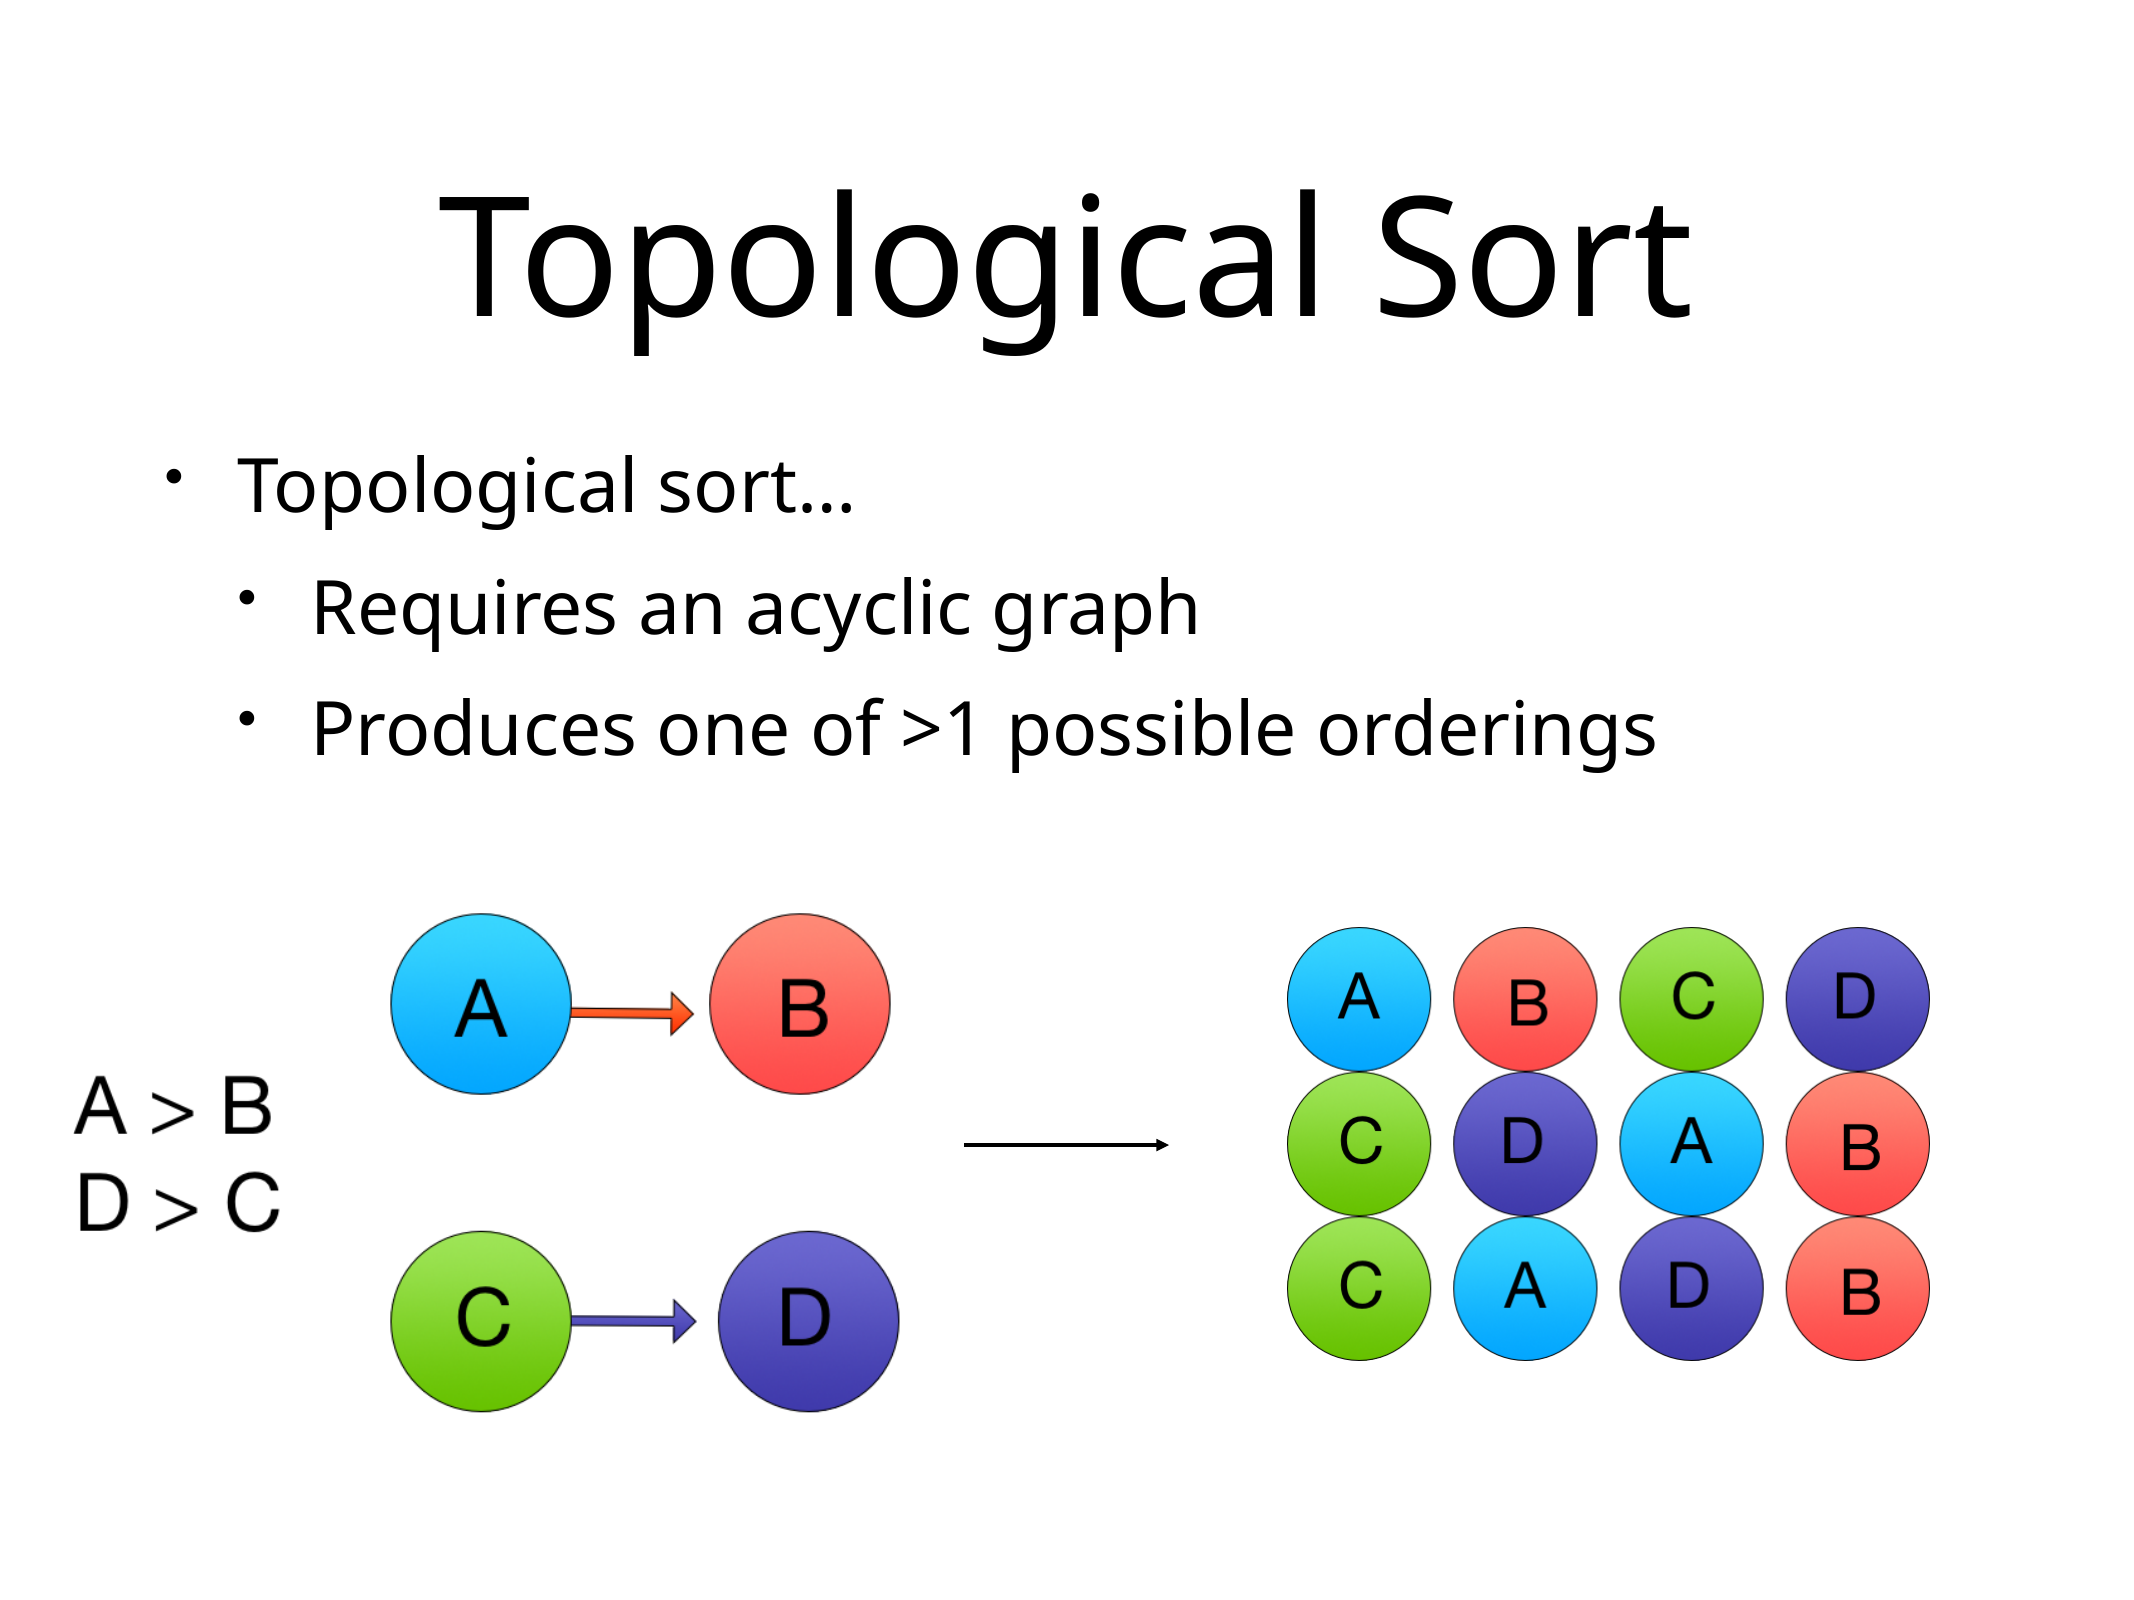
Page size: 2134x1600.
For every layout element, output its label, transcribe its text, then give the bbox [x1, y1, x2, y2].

picture [73, 892, 955, 1459]
text_box [964, 1138, 1169, 1152]
picture [1273, 915, 1975, 1367]
list Topological sort… Requires an acyclic graph Produces one of >1 possible orderings [155, 426, 1978, 782]
title Topological Sort [155, 72, 1978, 426]
